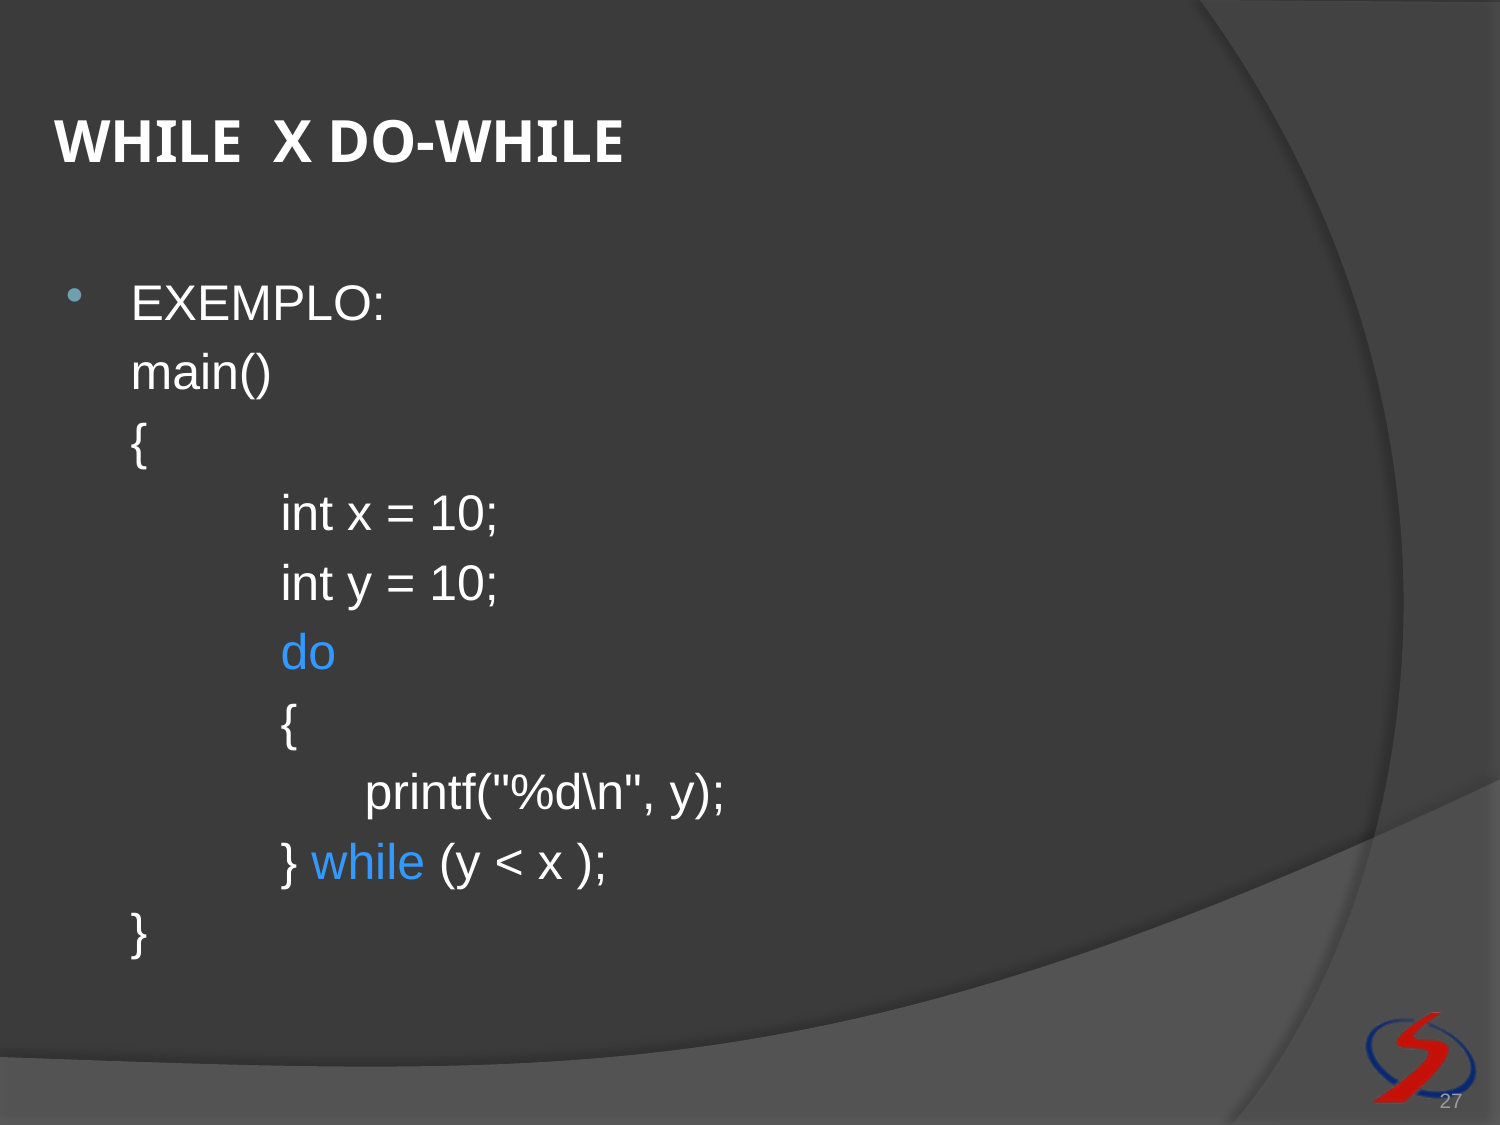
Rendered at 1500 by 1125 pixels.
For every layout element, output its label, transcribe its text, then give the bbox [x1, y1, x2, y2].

picture [1359, 1011, 1483, 1108]
title While x do-while [46, 45, 1454, 233]
list EXEMPLO: main() { int x = 10; int y = 10; do { printf("%d\n", y); } while (y < x ); } [46, 262, 1454, 1005]
slide_number 27 [1337, 1053, 1463, 1114]
